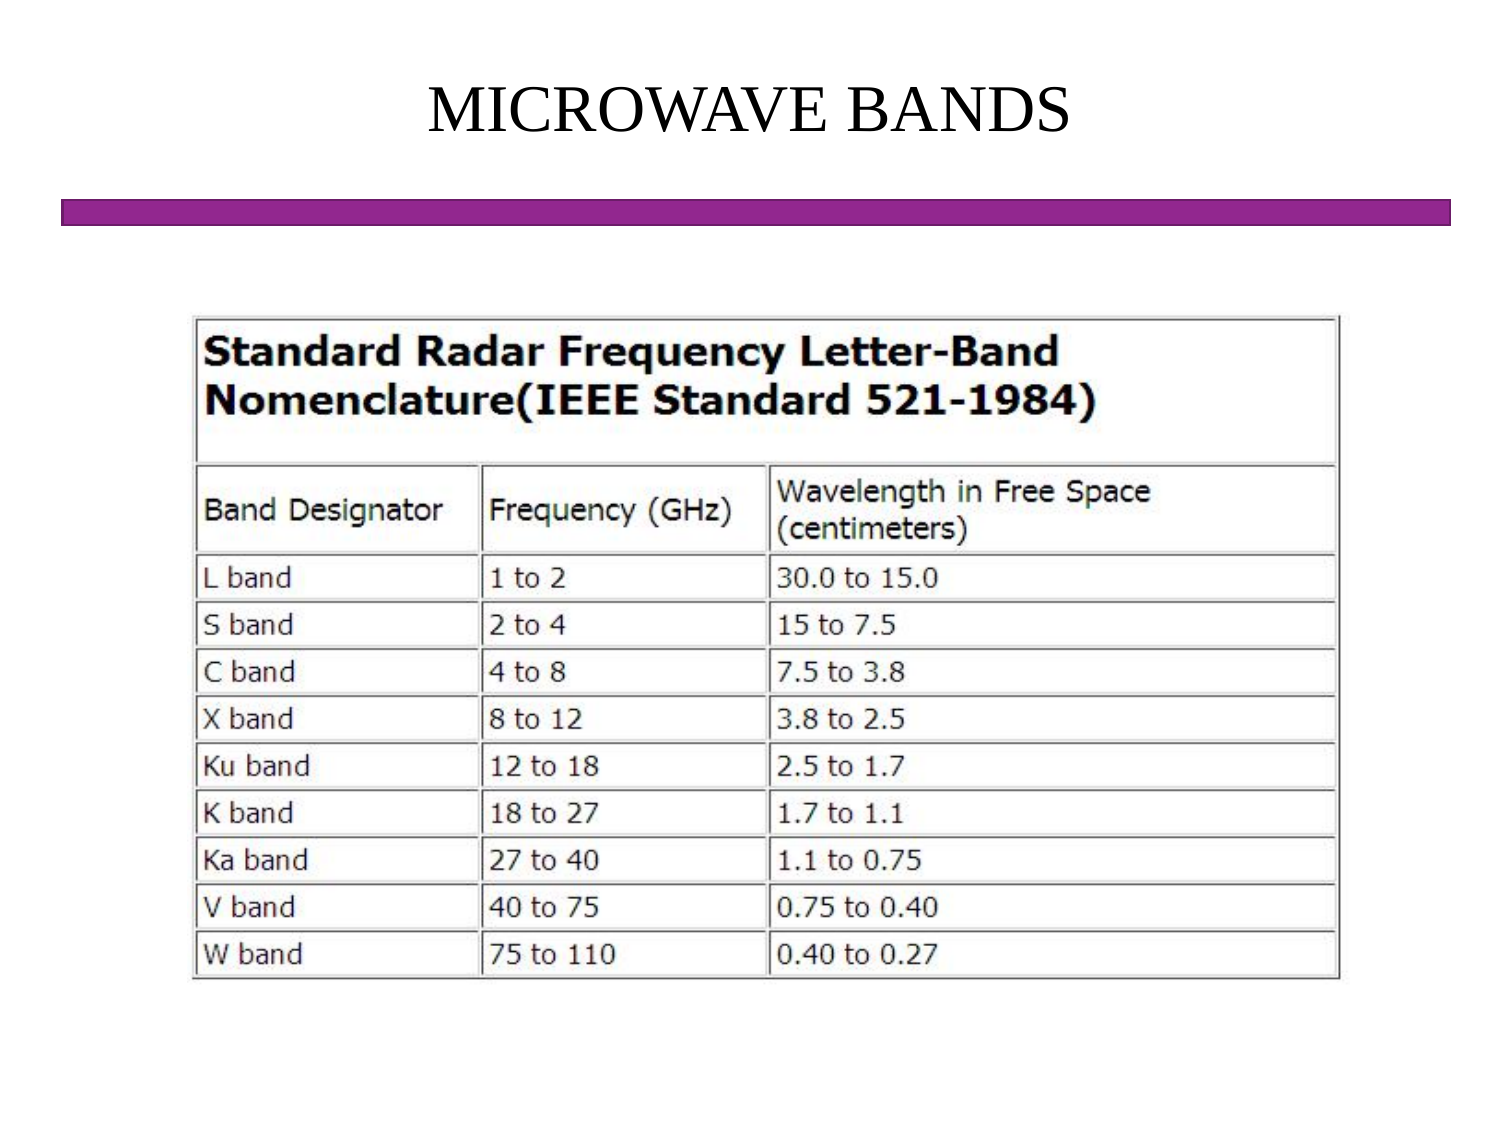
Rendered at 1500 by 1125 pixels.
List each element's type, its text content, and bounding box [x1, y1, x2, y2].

text_box [61, 199, 1451, 226]
title MICROWAVE BANDS [75, 45, 1425, 175]
picture [187, 299, 1350, 988]
